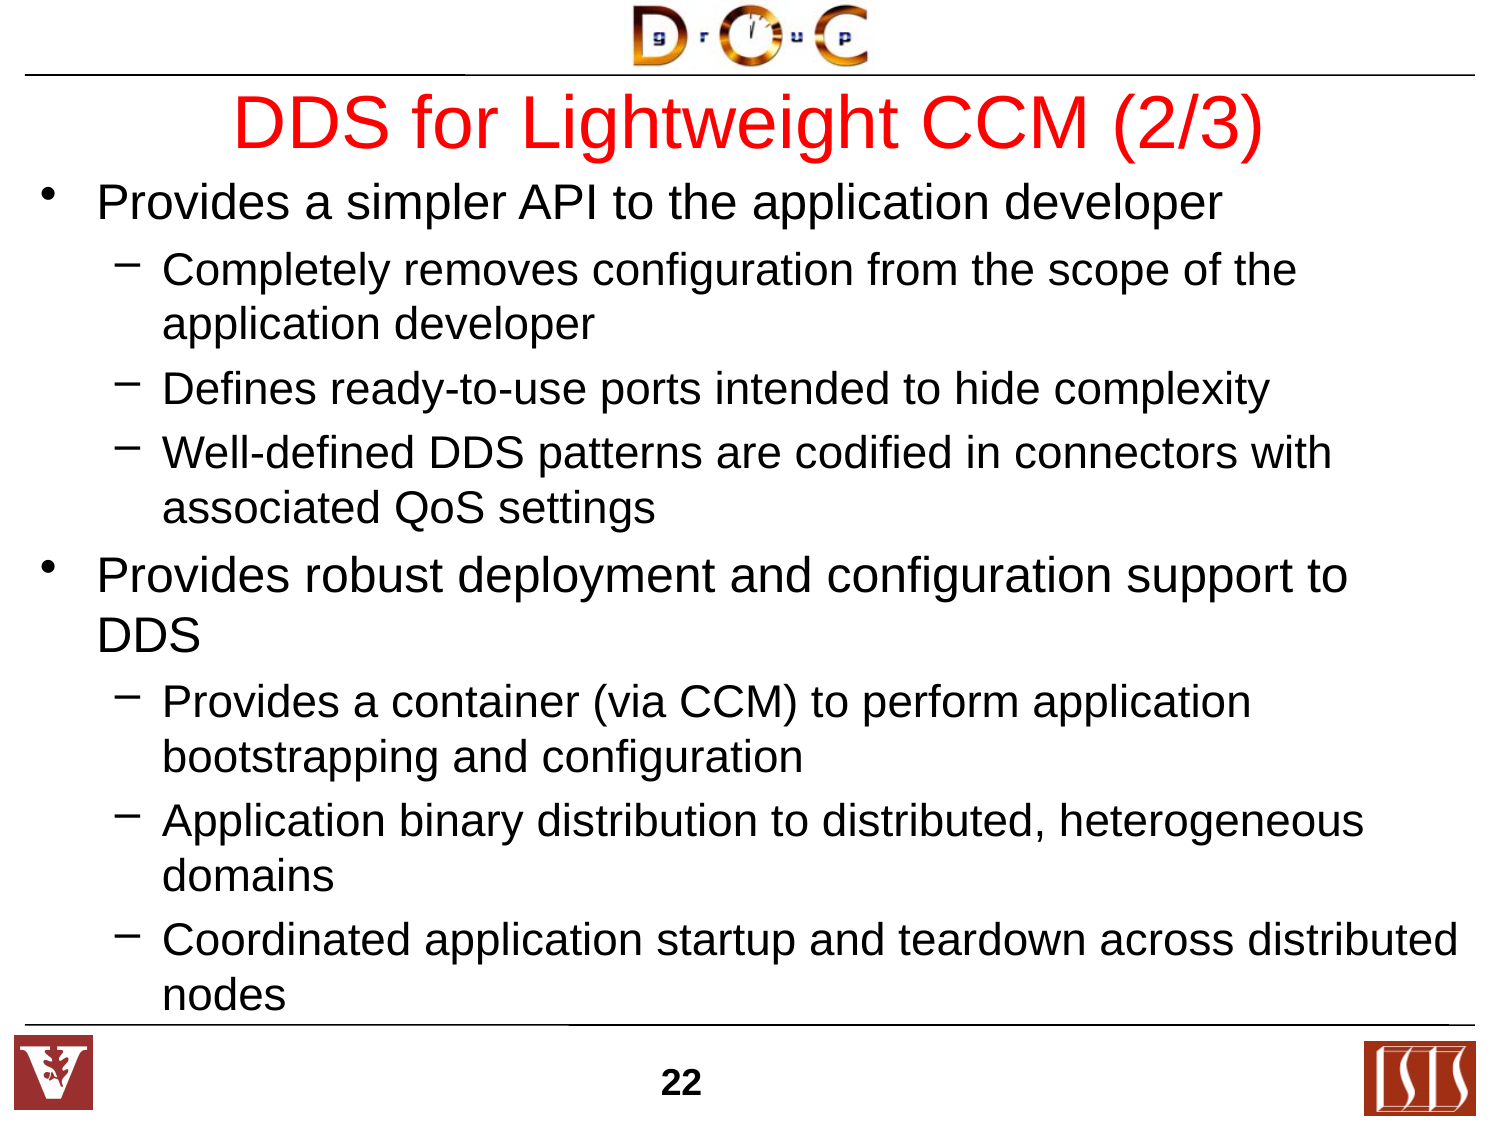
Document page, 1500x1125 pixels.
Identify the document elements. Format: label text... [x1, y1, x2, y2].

list Provides a simpler API to the application developer Completely removes configuration from the scope of the application developer Defines ready-to-use ports intended to hide complexity Well-defined DDS patterns are codified in connectors with associated QoS settings Provides robust deployment and configuration support to DDS Provides a container (via CCM) to perform application bootstrapping and configuration Application binary distribution to distributed, heterogeneous domains Coordinated application startup and teardown across distributed nodes [24, 162, 1476, 1013]
picture [14, 1035, 93, 1110]
picture [1364, 1041, 1476, 1116]
title DDS for Lightweight CCM (2/3) [24, 87, 1476, 151]
picture [624, 0, 875, 71]
